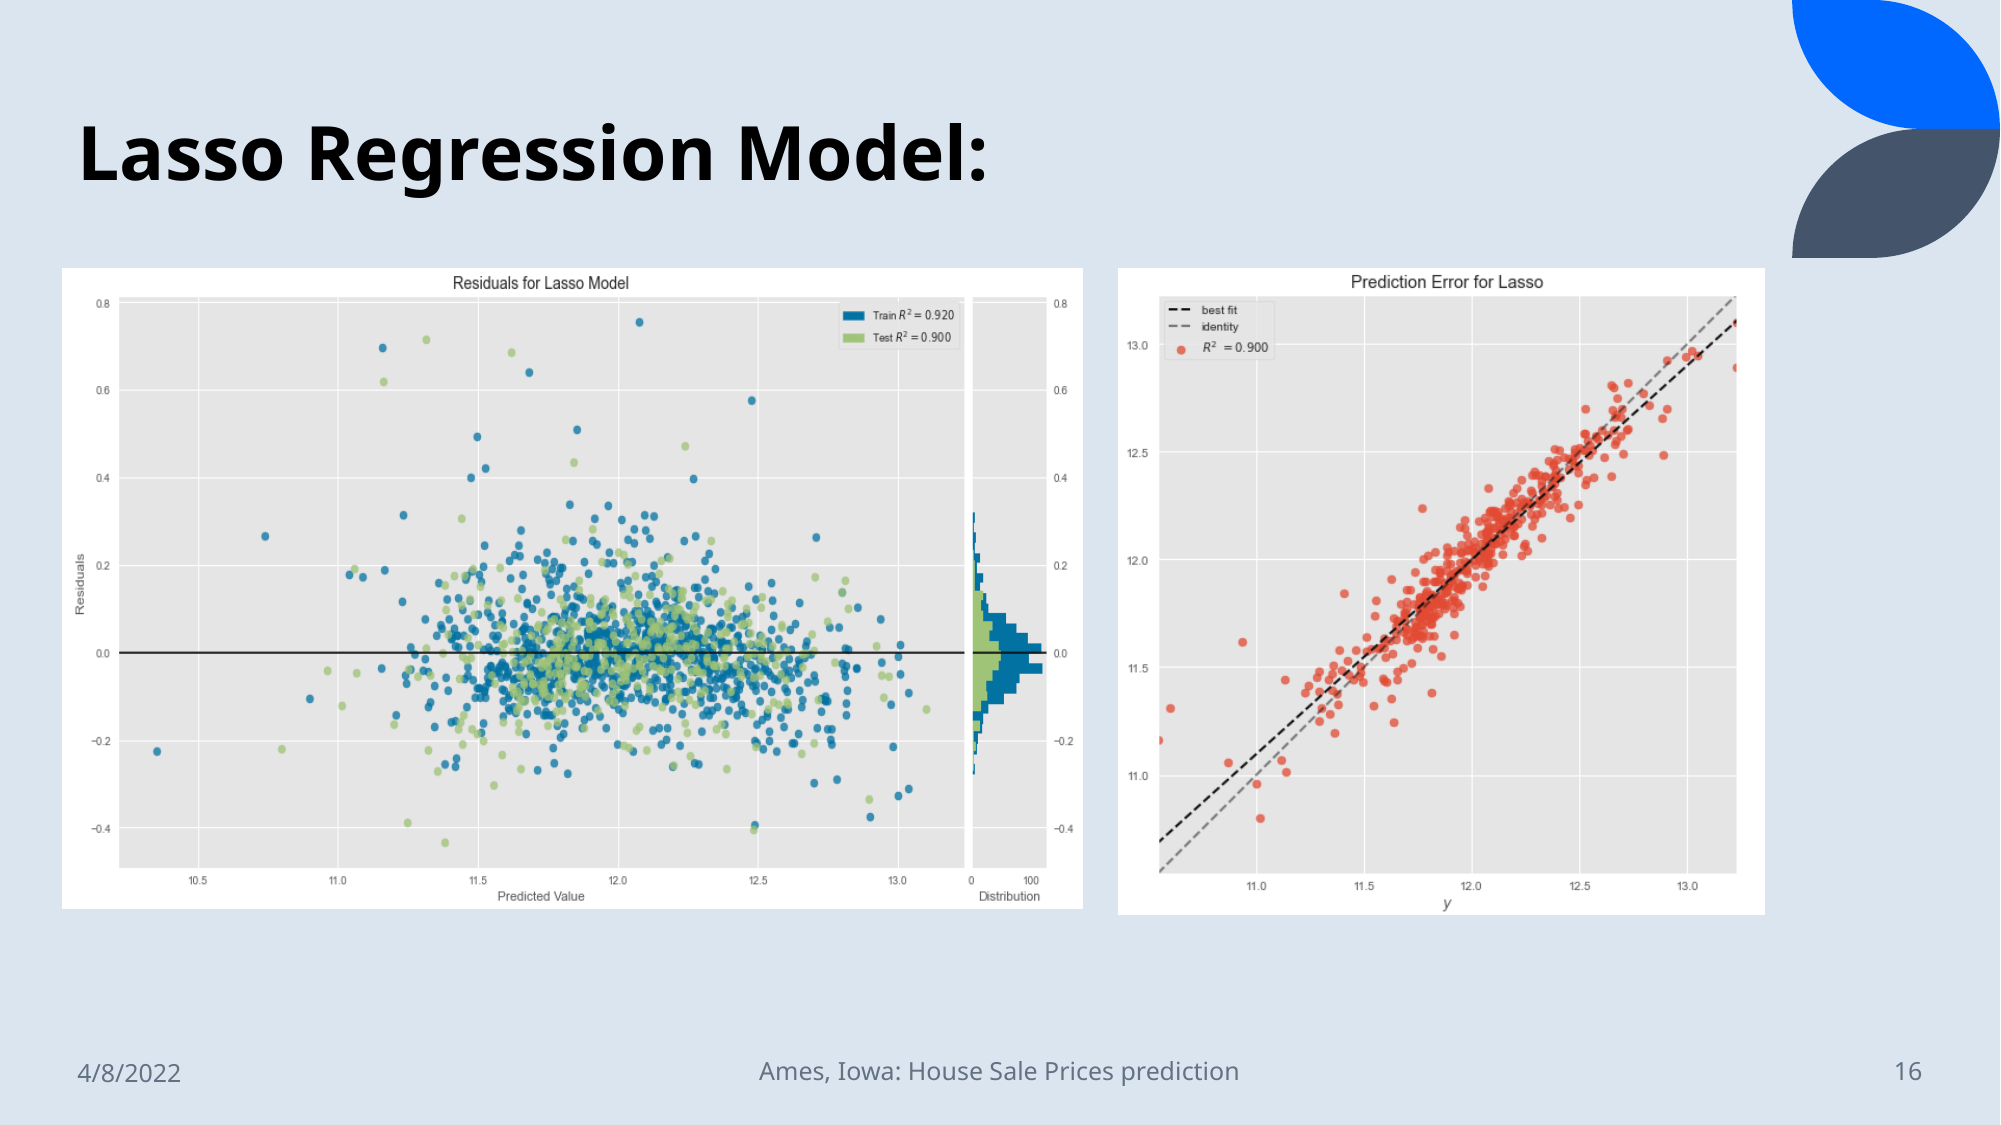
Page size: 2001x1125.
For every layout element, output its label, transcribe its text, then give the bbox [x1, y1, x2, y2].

footer Ames, Iowa: House Sale Prices prediction [662, 1042, 1338, 1103]
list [62, 268, 1083, 909]
title Lasso Regression Model: [62, 95, 1796, 205]
picture [1118, 268, 1765, 915]
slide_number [62, 1042, 342, 1103]
slide_number 16 [1665, 1042, 1938, 1103]
